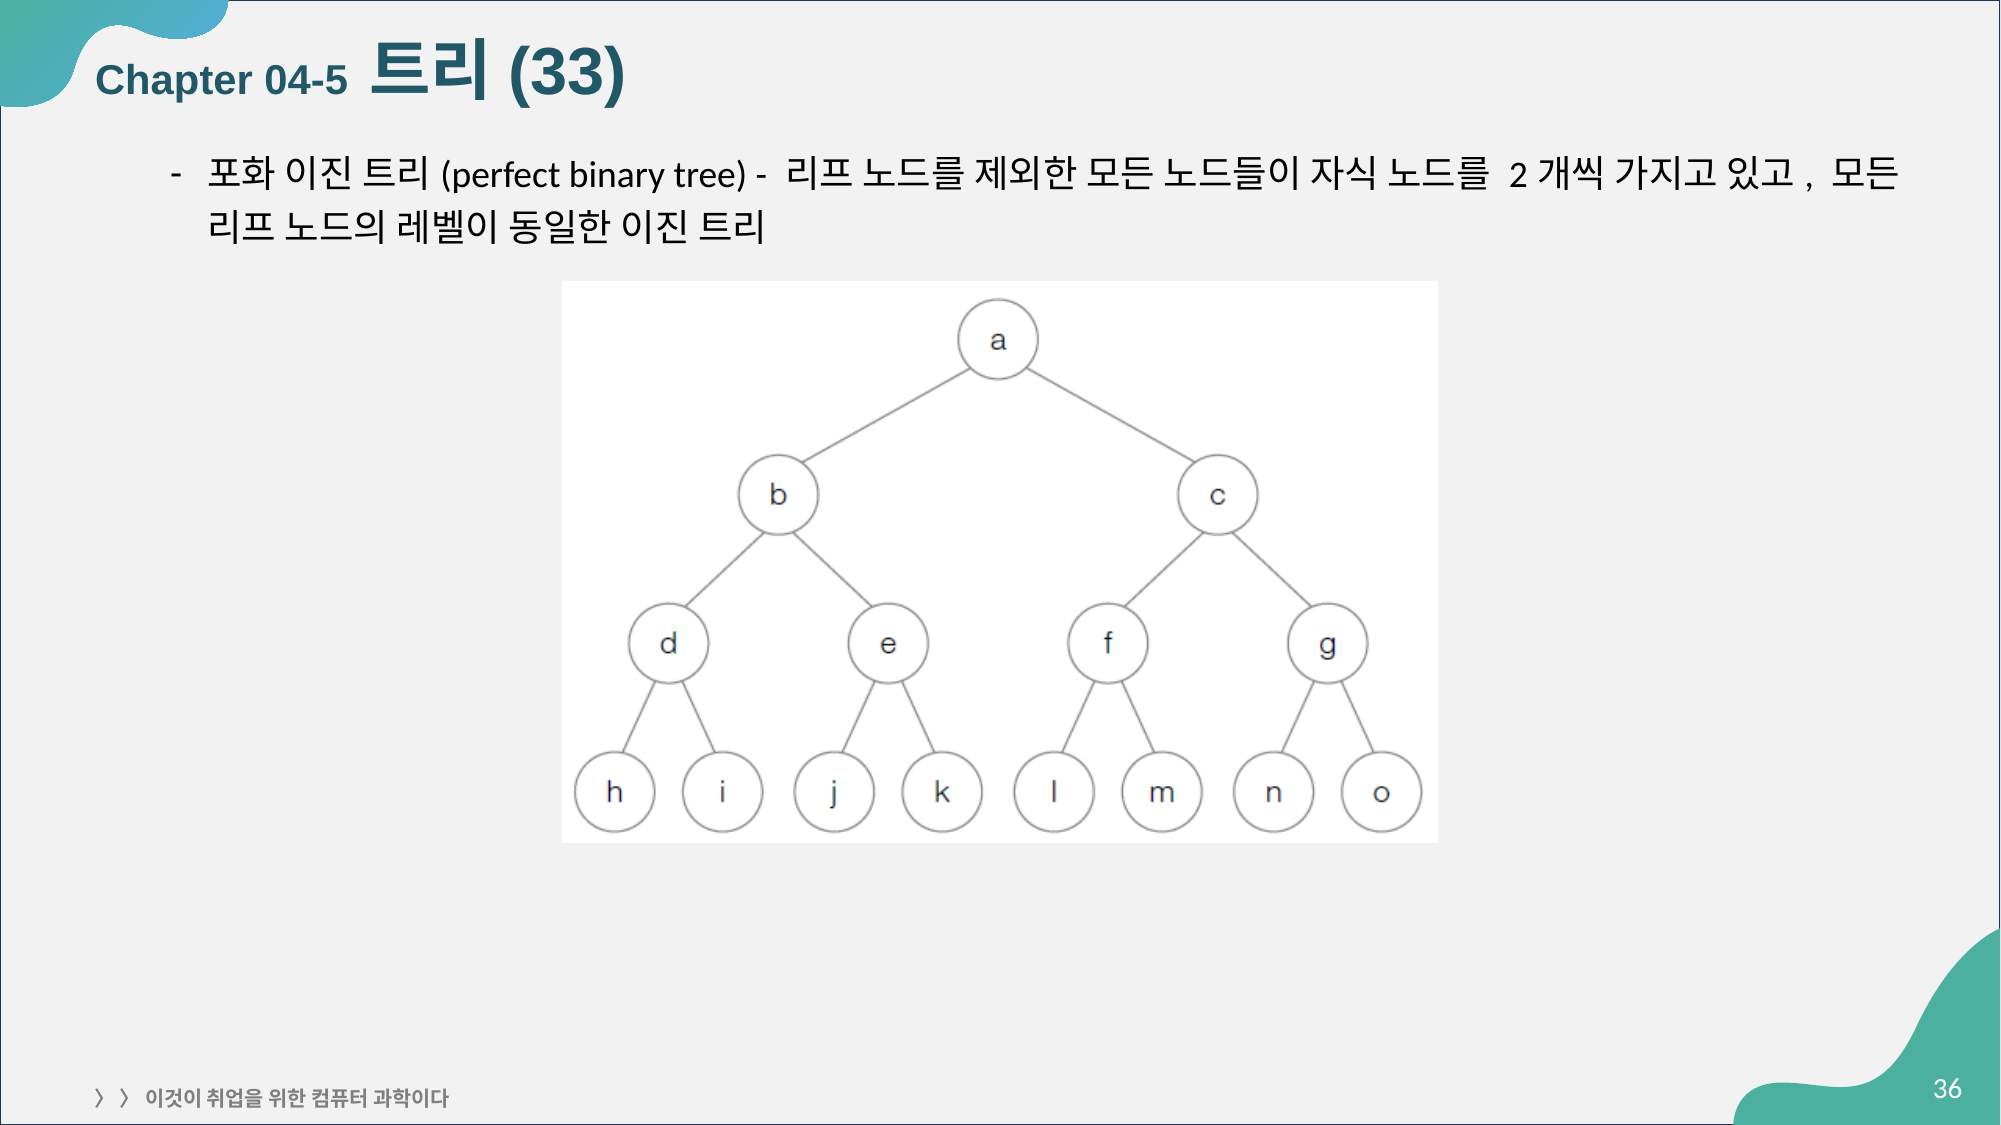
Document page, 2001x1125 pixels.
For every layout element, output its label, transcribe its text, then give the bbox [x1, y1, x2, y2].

title Chapter 04-5 트리(33) [79, 17, 1931, 128]
slide_number ‹#› [1917, 1061, 1984, 1122]
picture [562, 281, 1438, 844]
list 포화 이진 트리(perfect binary tree) - 리프 노드를 제외한 모든 노드들이 자식 노드를 2개씩 가지고 있고, 모든 리프 노드의 레벨이 동일한 이진 트리 [79, 133, 1931, 1035]
footer 〉 〉 이것이 취업을 위한 컴퓨터 과학이다 [79, 1078, 755, 1114]
